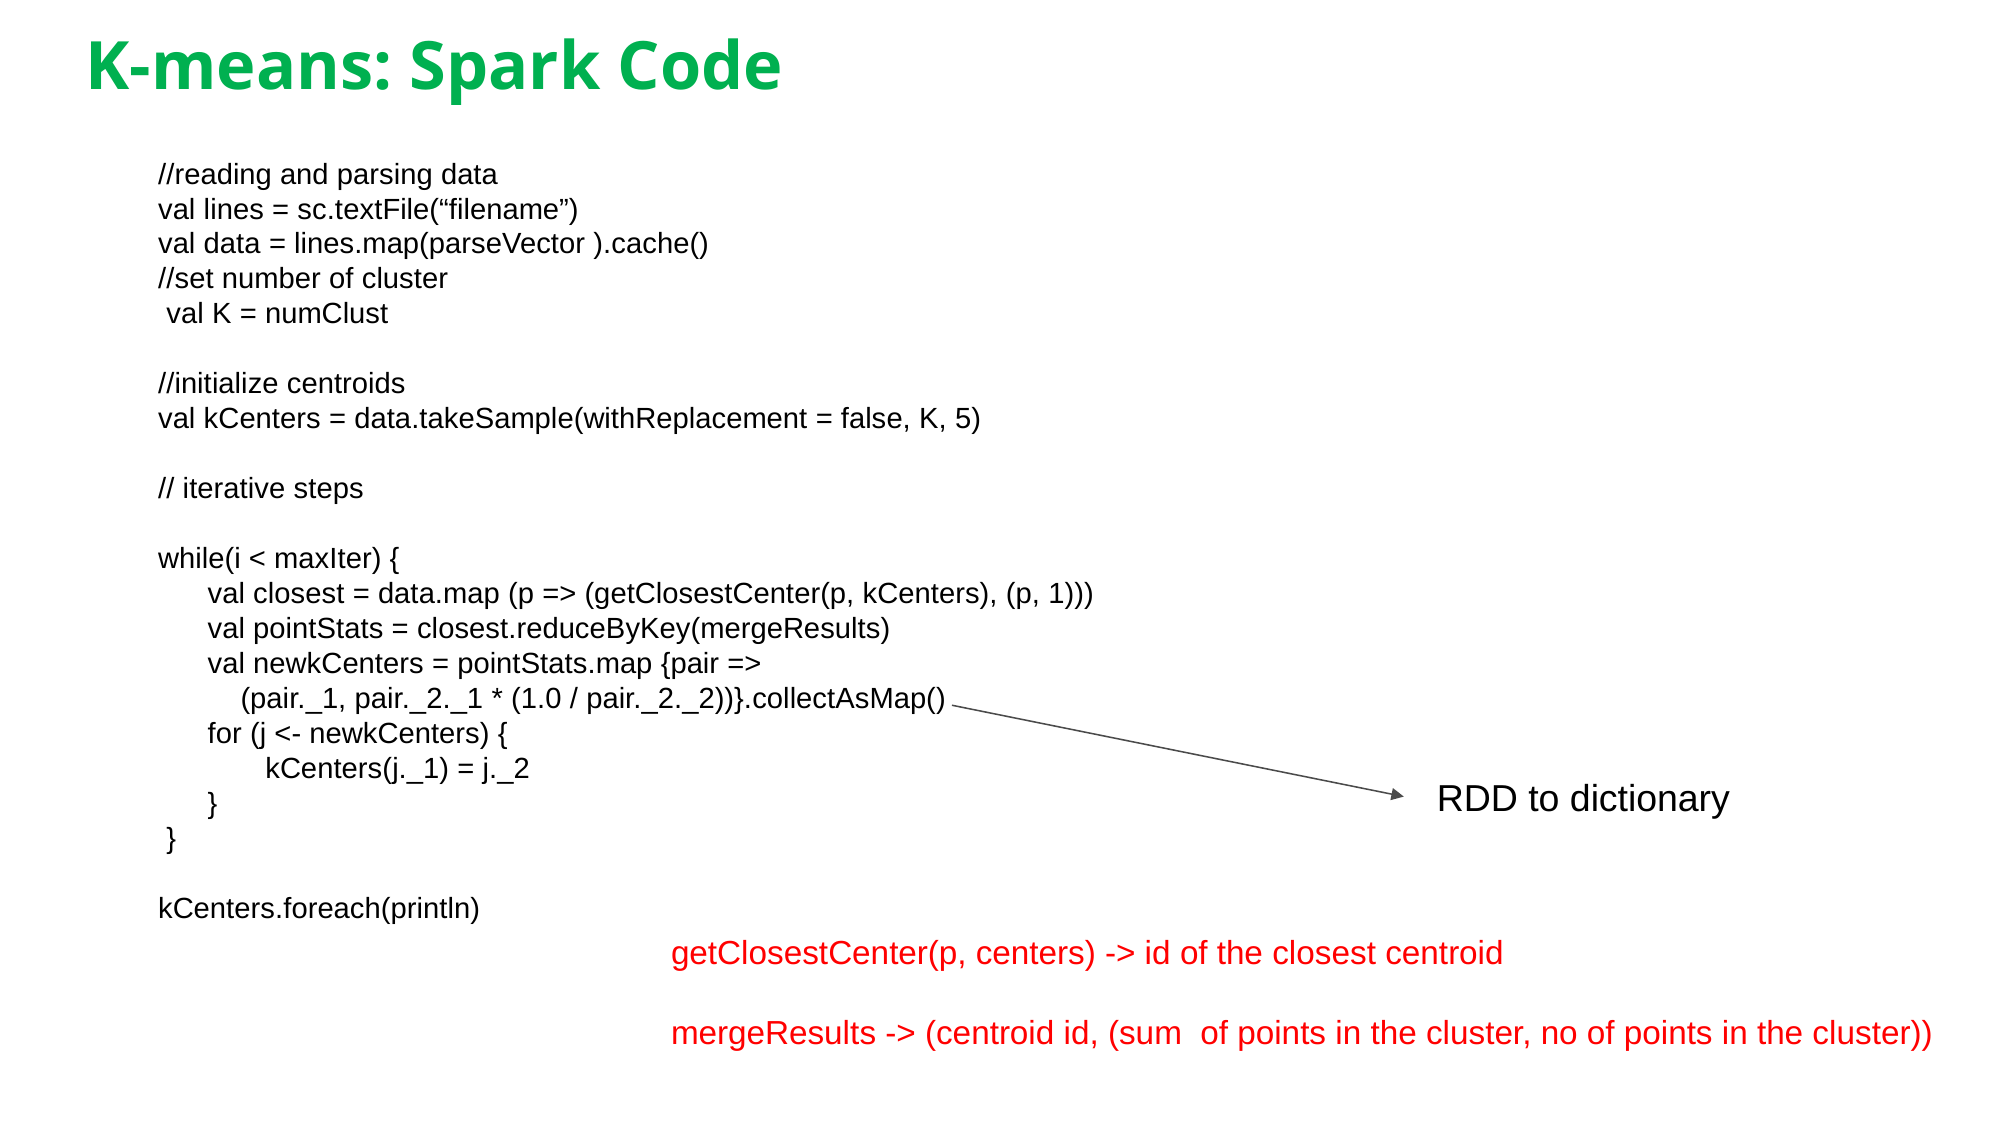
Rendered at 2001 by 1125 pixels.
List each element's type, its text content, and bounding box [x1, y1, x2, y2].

text_box //reading and parsing data val lines = sc.textFile(“filename”) val data = lines.map(parseVector ).cache() //set number of cluster val K = numClust //initialize centroids val kCenters = data.takeSample(withReplacement = false, K, 5) // iterative steps while(i < maxIter) { val closest = data.map (p => (getClosestCenter(p, kCenters), (p, 1))) val pointStats = closest.reduceByKey(mergeResults) val newkCenters = pointStats.map {pair => (pair._1, pair._2._1 * (1.0 / pair._2._2))}.collectAsMap() for (j <- newkCenters) { kCenters(j._1) = j._2 } } kCenters.foreach(println) [143, 147, 1215, 932]
title K-means: Spark Code [70, 29, 1796, 118]
text_box RDD to dictionary [1422, 766, 1746, 826]
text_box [951, 704, 1404, 797]
text_box getClosestCenter(p, centers) -> id of the closest centroid mergeResults -> (centroid id, (sum of points in the cluster, no of points in the cluster)) [656, 924, 1962, 1059]
